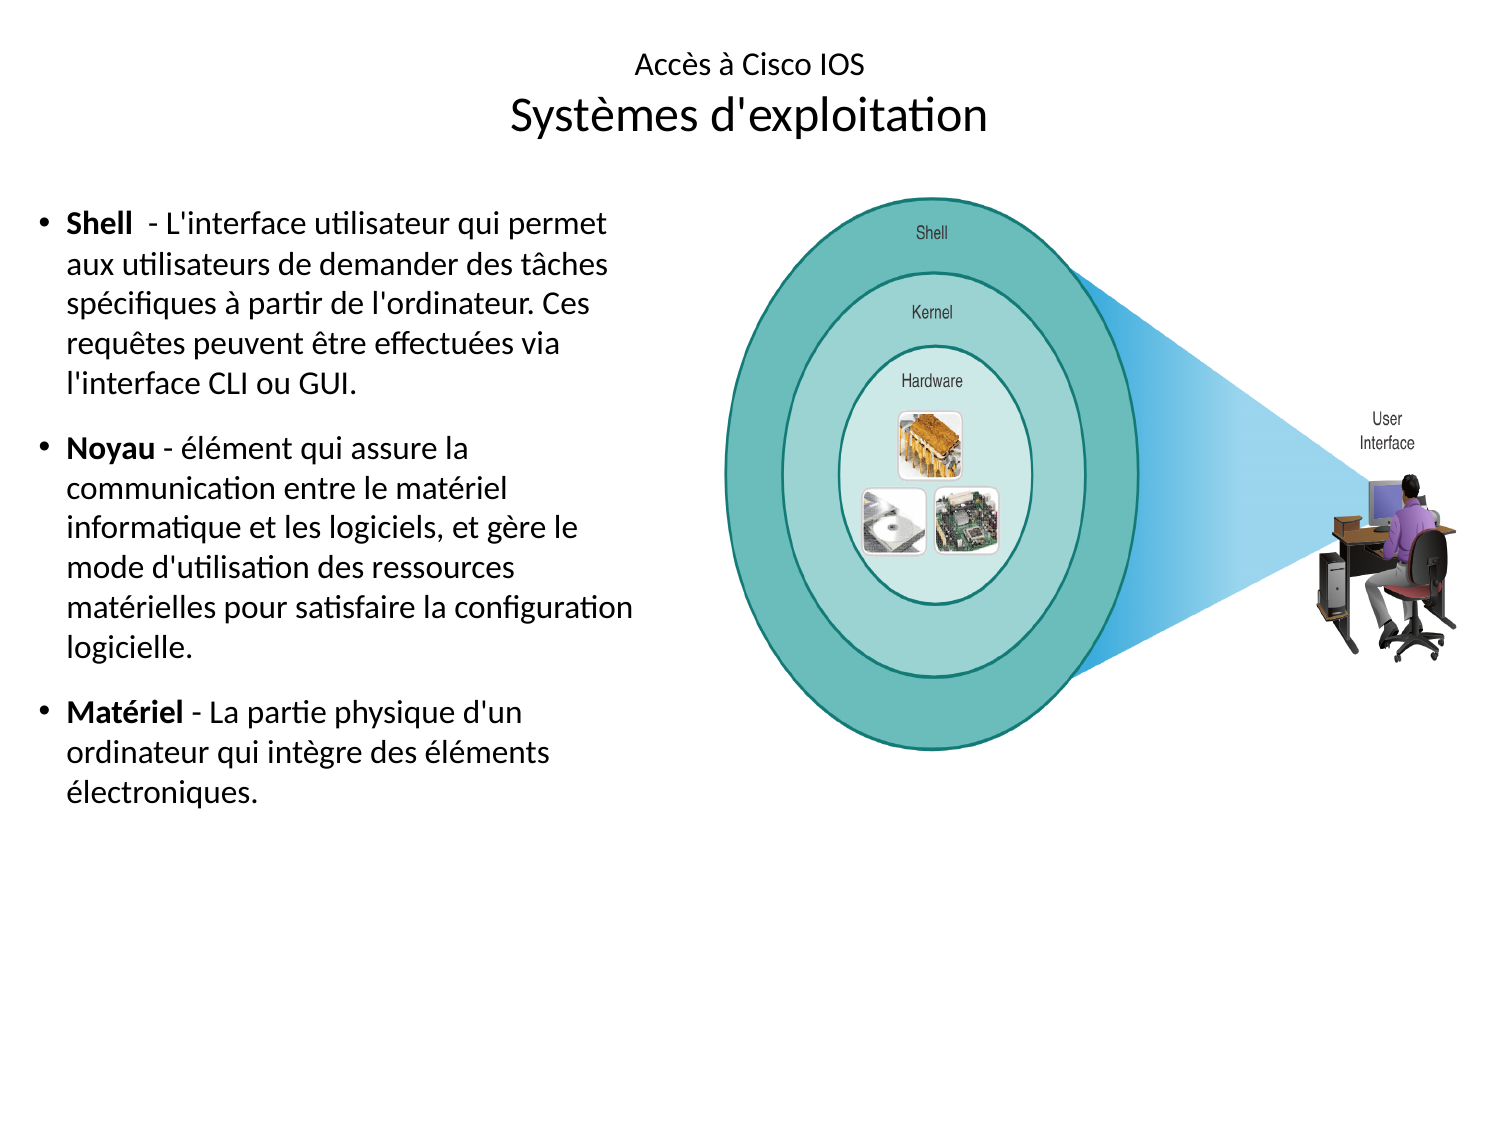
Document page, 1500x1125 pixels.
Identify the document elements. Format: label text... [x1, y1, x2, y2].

picture [709, 174, 1477, 771]
title Accès à Cisco IOS Systèmes d'exploitation [0, 9, 1500, 175]
list Shell - L'interface utilisateur qui permet aux utilisateurs de demander des tâches spécifiques à partir de l'ordinateur. Ces requêtes peuvent être effectuées via l'interface CLI ou GUI. Noyau - élément qui assure la communication entre le matériel informatique et les logiciels, et gère le mode d'utilisation des ressources matérielles pour satisfaire la configuration logicielle. Matériel - La partie physique d'un ordinateur qui intègre des éléments électroniques. [23, 194, 672, 844]
